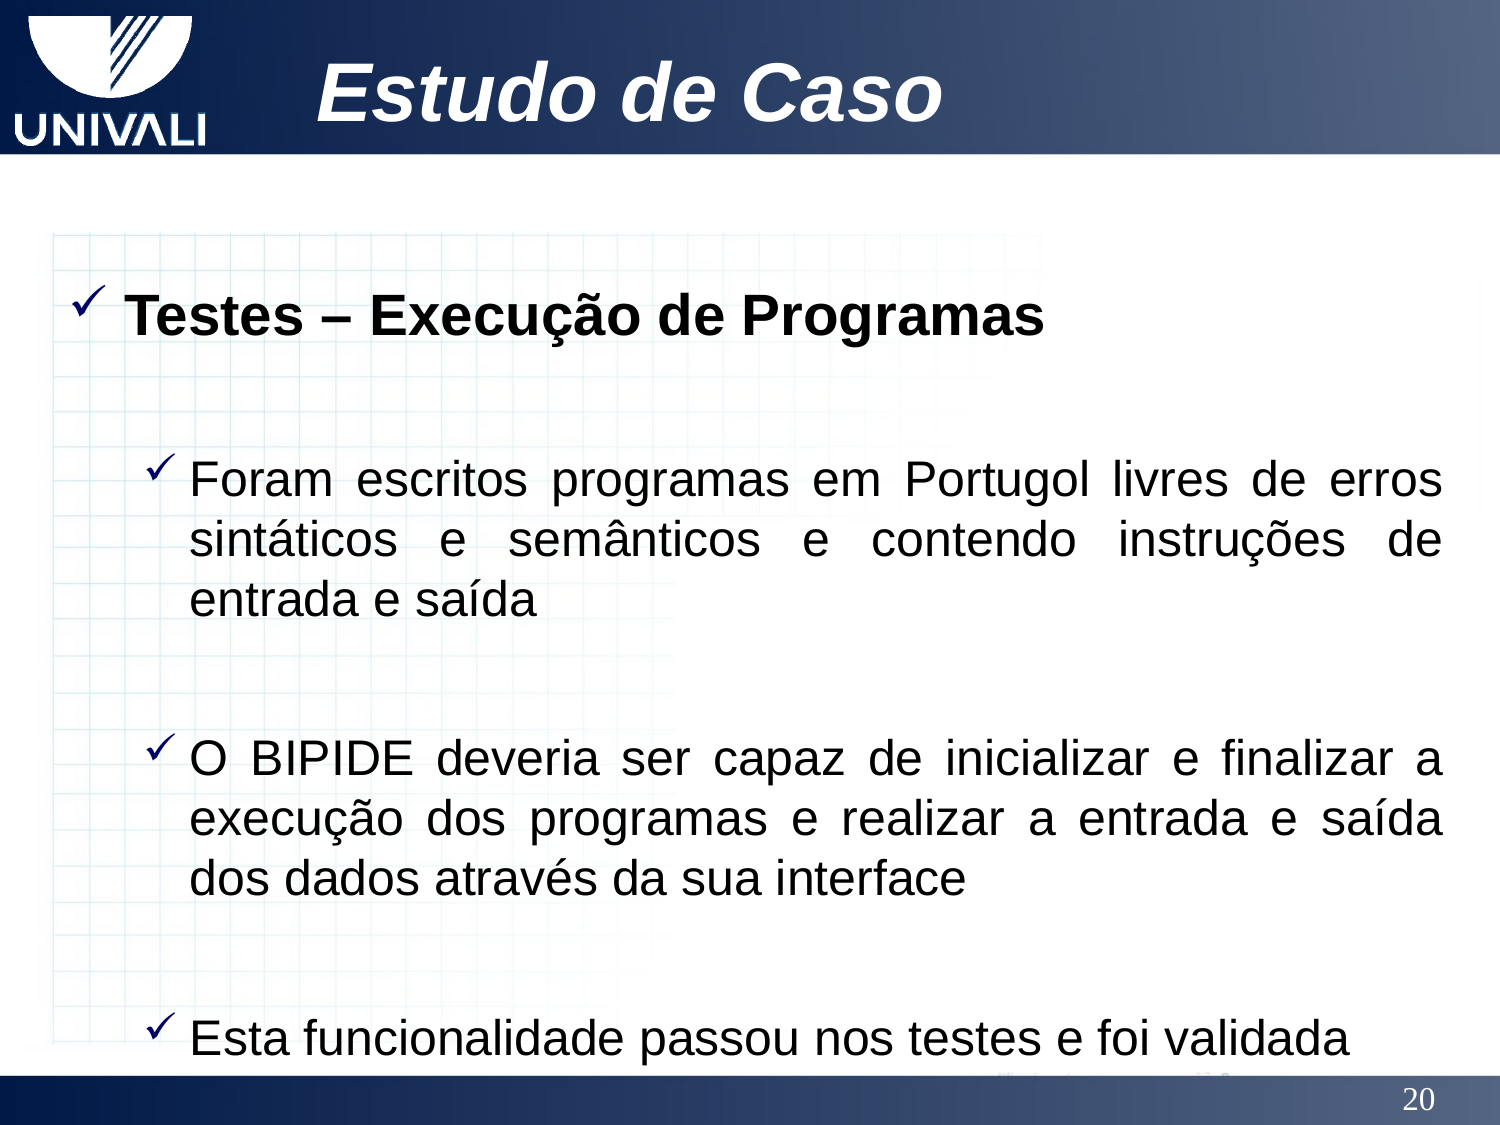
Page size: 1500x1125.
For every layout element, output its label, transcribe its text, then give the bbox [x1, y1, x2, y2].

list Testes – Execução de Programas Foram escritos programas em Portugol livres de erros sintáticos e semânticos e contendo instruções de entrada e saída O BIPIDE deveria ser capaz de inicializar e finalizar a execução dos programas e realizar a entrada e saída dos dados através da sua interface Esta funcionalidade passou nos testes e foi validada [51, 267, 1461, 1025]
picture [0, 0, 1500, 1125]
title Estudo de Caso [300, 11, 1500, 165]
